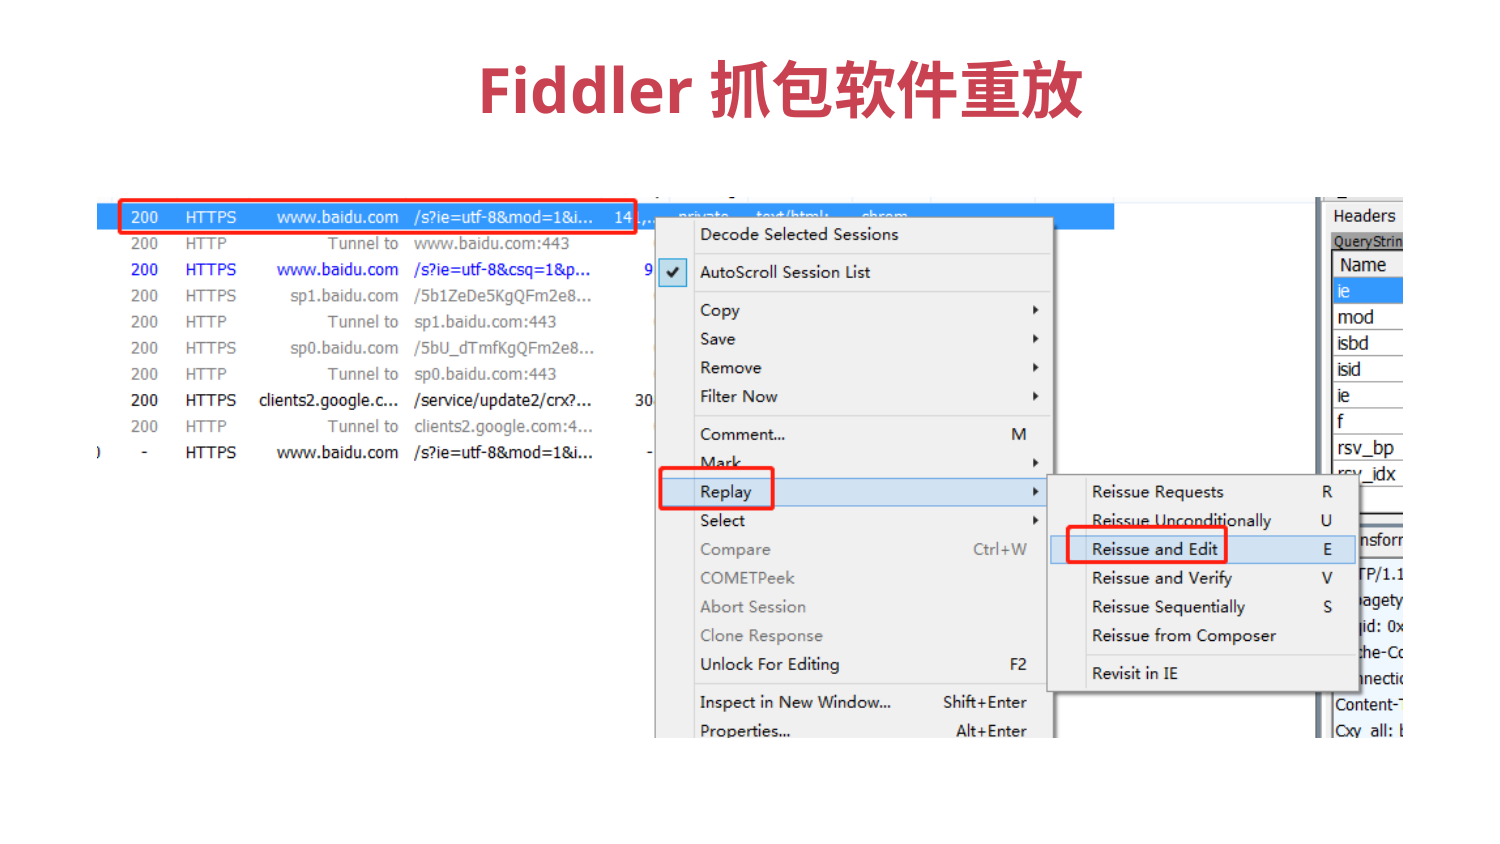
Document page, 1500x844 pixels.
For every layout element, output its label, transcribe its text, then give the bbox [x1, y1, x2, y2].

text_box Fiddler抓包软件重放 [462, 43, 1100, 134]
picture [97, 197, 1403, 738]
